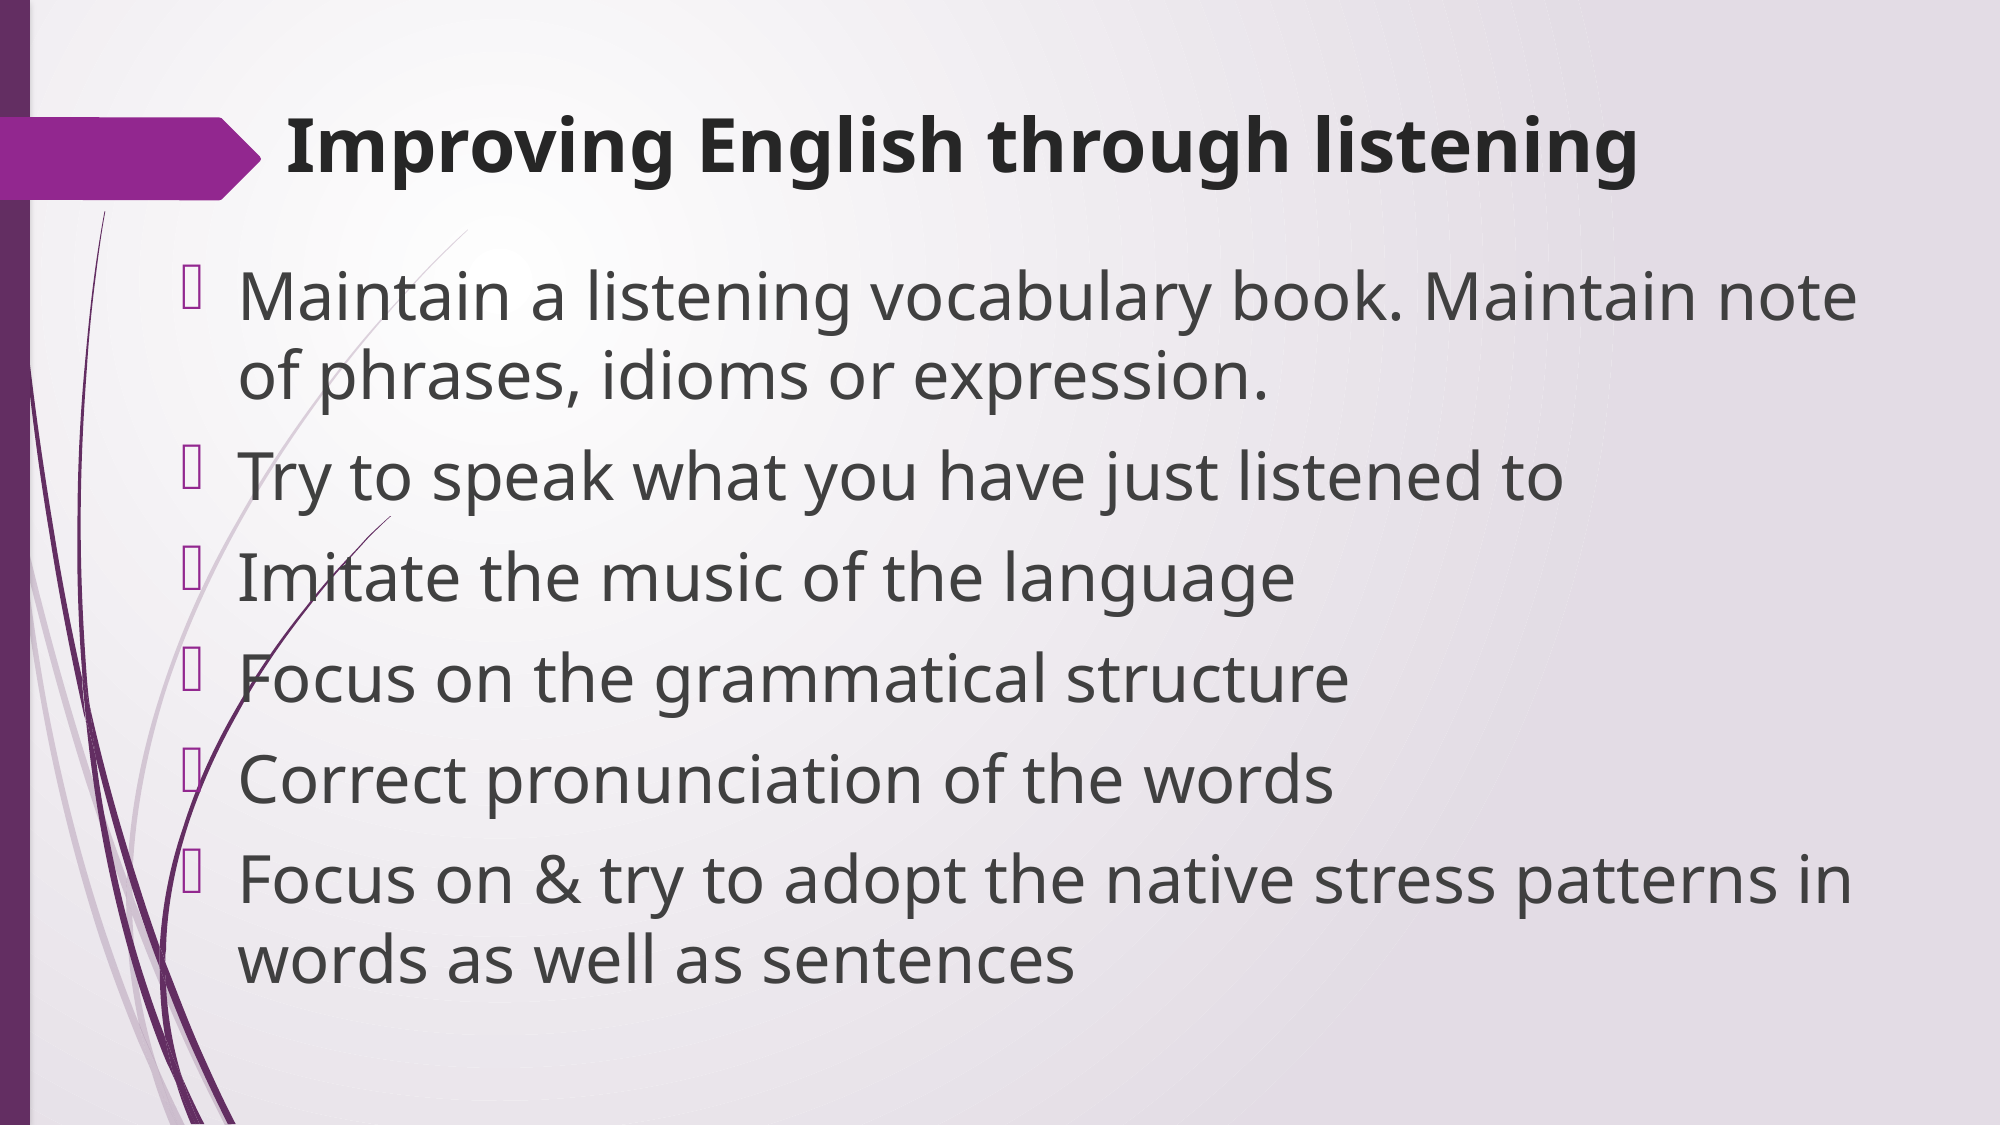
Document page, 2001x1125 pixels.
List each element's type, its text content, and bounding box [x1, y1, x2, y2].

list Maintain a listening vocabulary book. Maintain note of phrases, idioms or expression. Try to speak what you have just listened to Imitate the music of the language Focus on the grammatical structure Correct pronunciation of the words Focus on & try to adopt the native stress patterns in words as well as sentences [165, 245, 1920, 1092]
title Improving English through listening [271, 89, 1969, 300]
